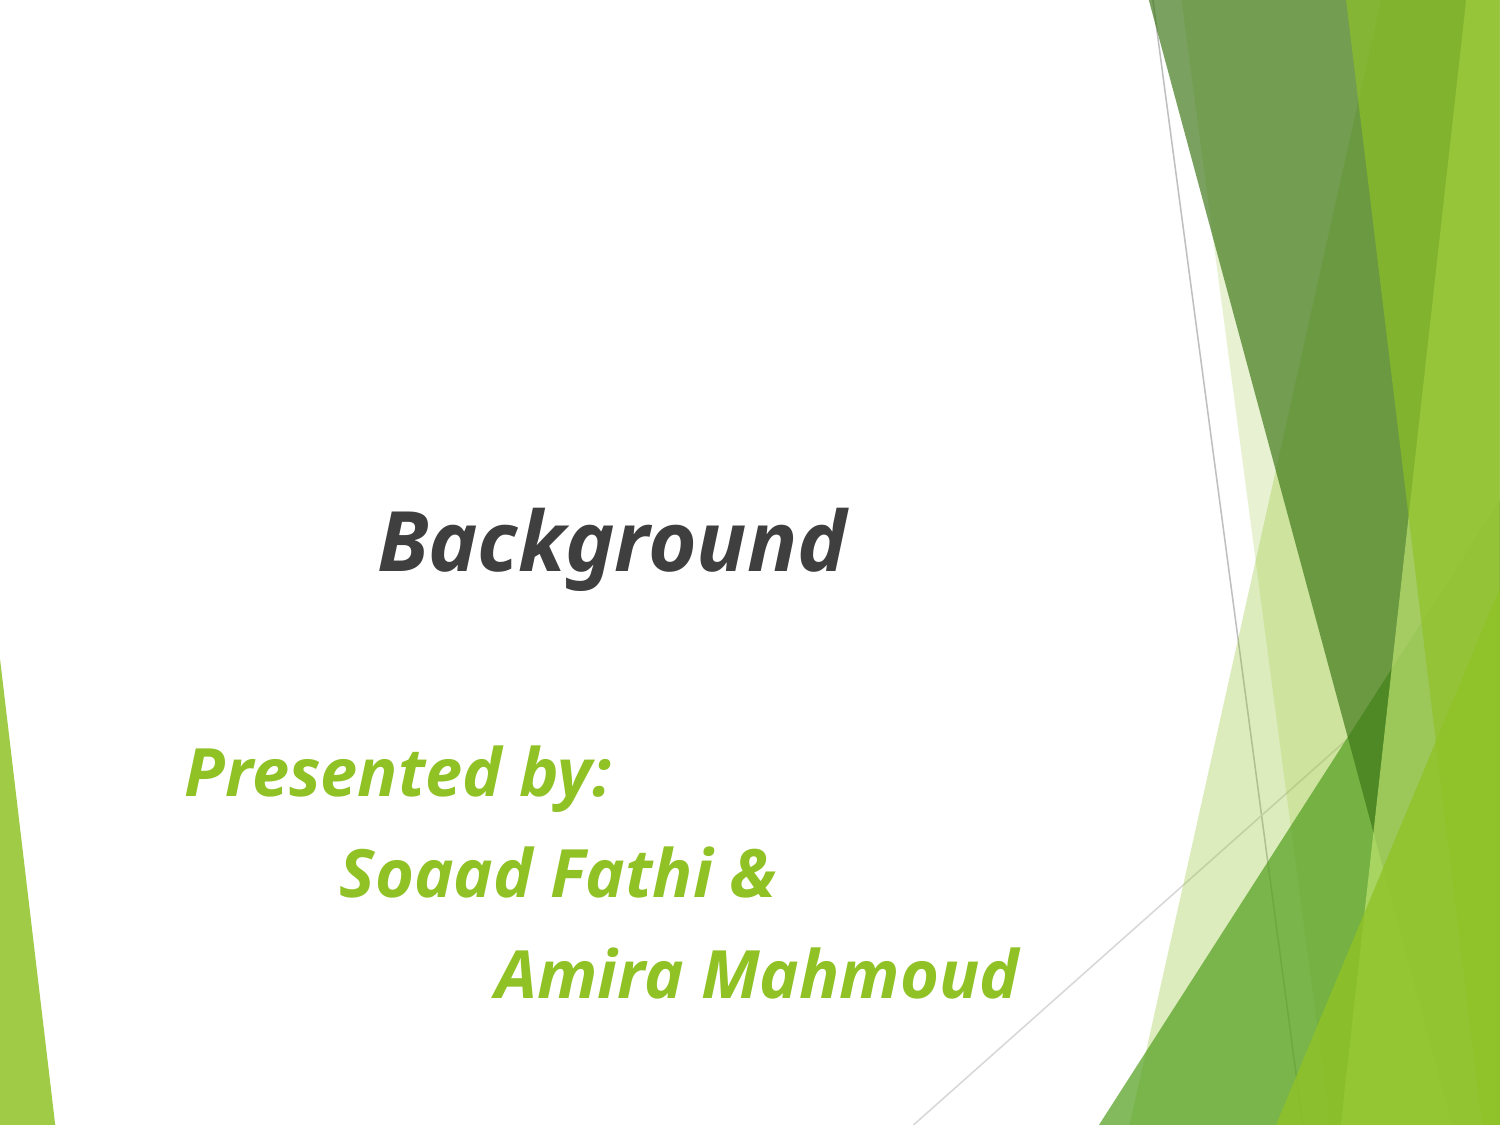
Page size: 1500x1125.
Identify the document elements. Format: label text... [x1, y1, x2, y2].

list Background Presented by: Soaad Fathi & Amira Mahmoud [83, 278, 1142, 992]
